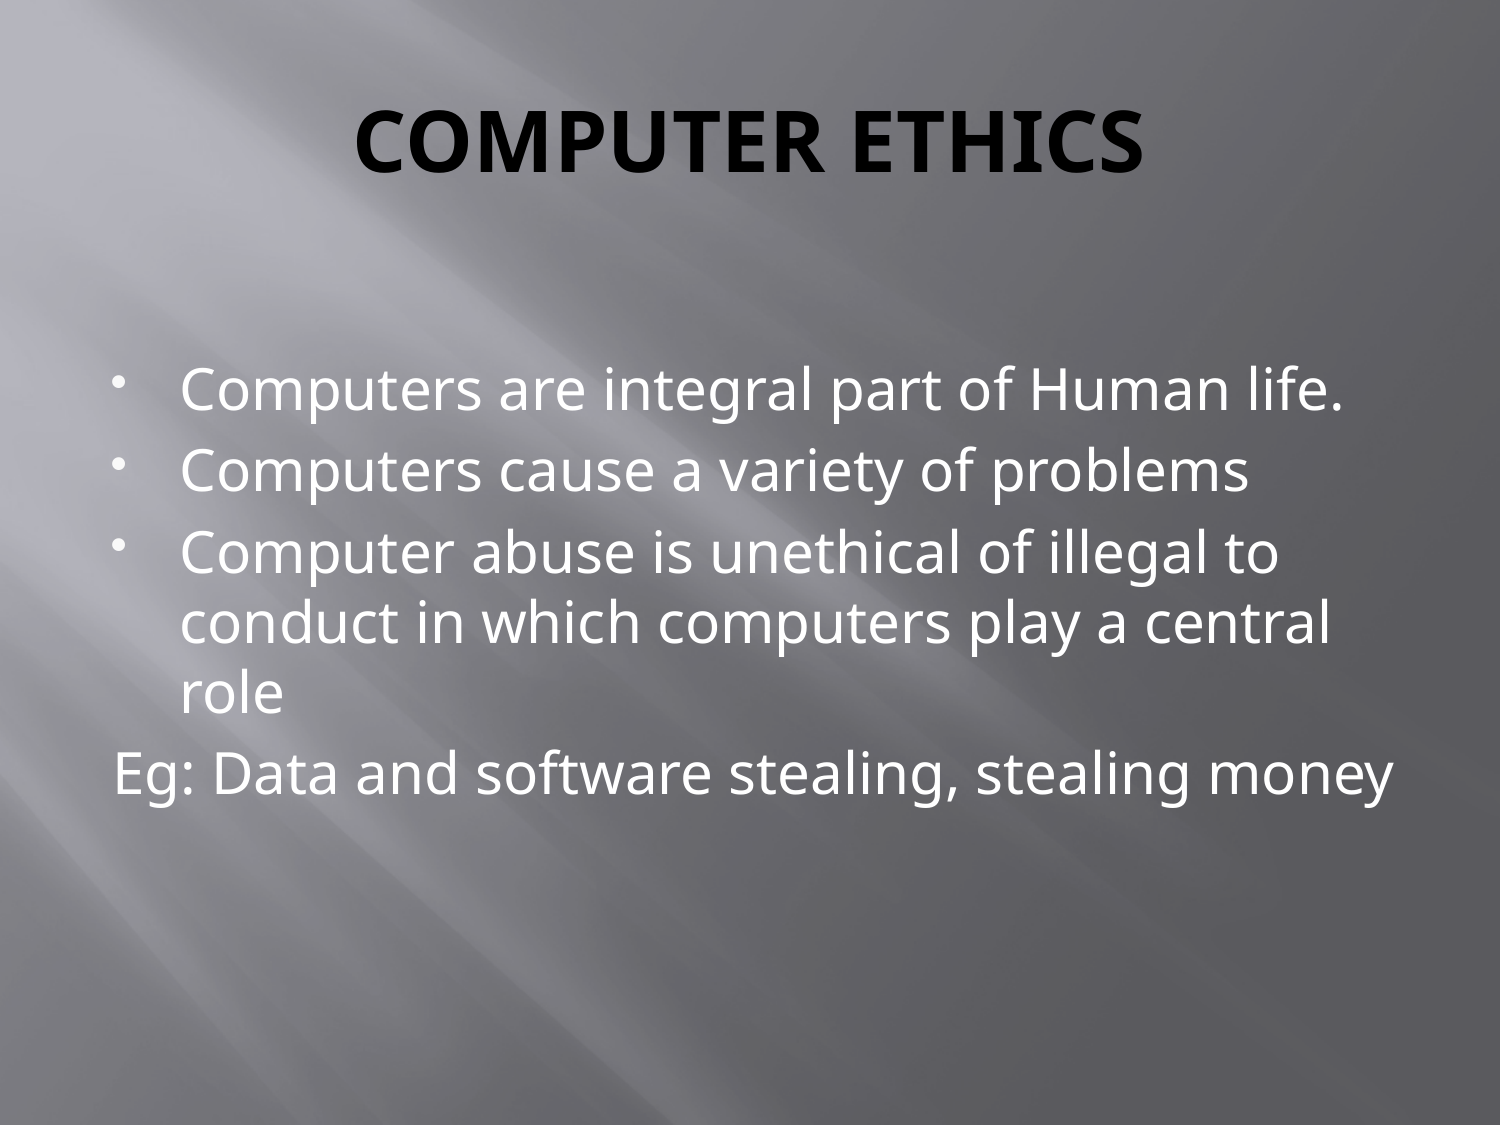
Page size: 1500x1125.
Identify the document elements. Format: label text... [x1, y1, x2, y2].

list Computers are integral part of Human life. Computers cause a variety of problems Computer abuse is unethical of illegal to conduct in which computers play a central role Eg: Data and software stealing, stealing money [75, 262, 1425, 1035]
title COMPUTER ETHICS [75, 45, 1425, 233]
